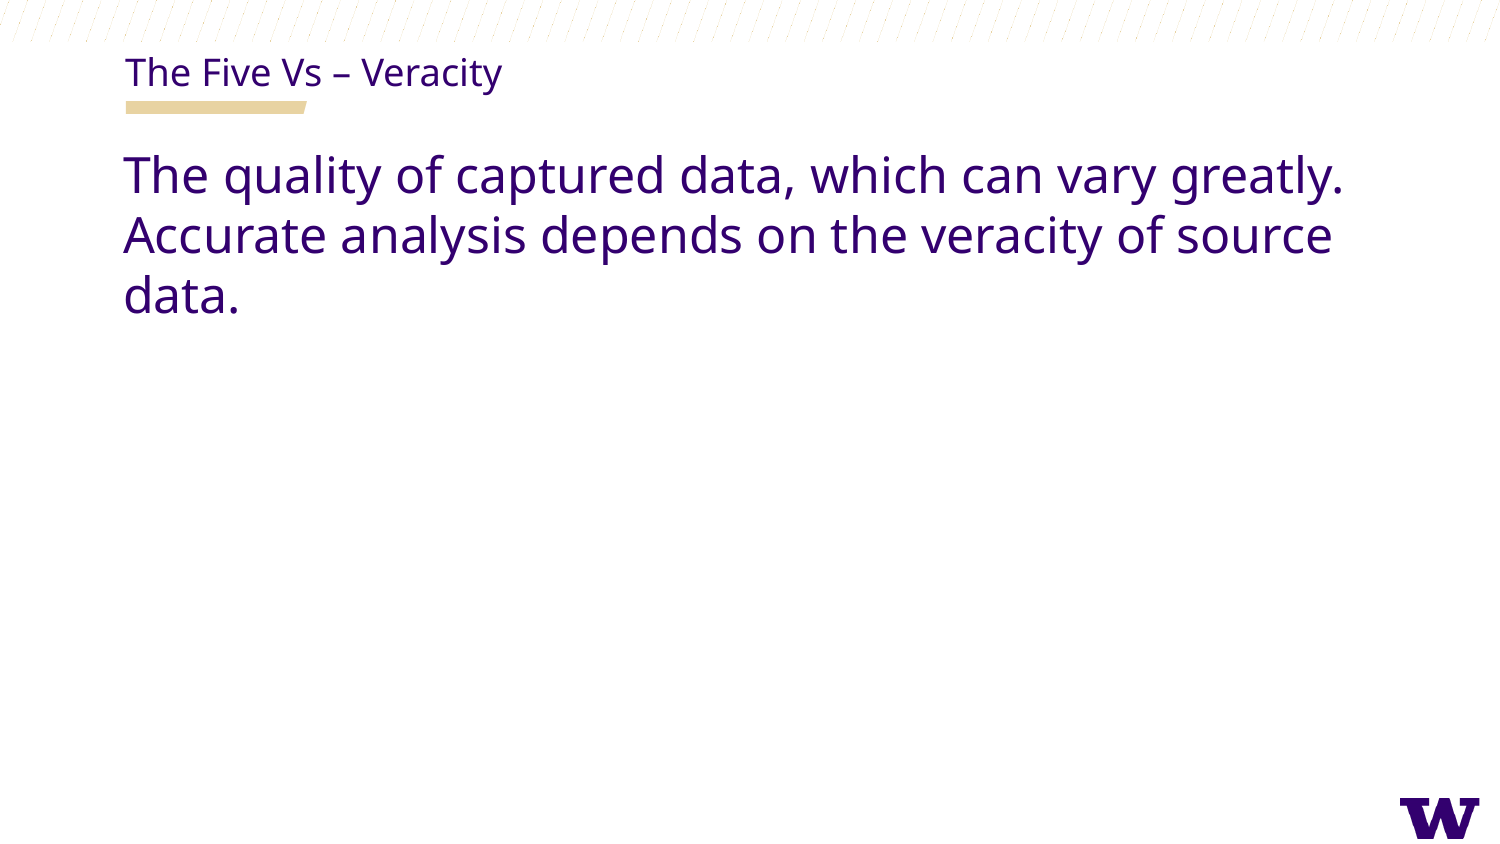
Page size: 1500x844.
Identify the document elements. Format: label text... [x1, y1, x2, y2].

list The Five Vs – Veracity [110, 45, 1453, 102]
picture [0, 0, 1500, 42]
list The quality of captured data, which can vary greatly. Accurate analysis depends on the veracity of source data. [108, 135, 1453, 790]
